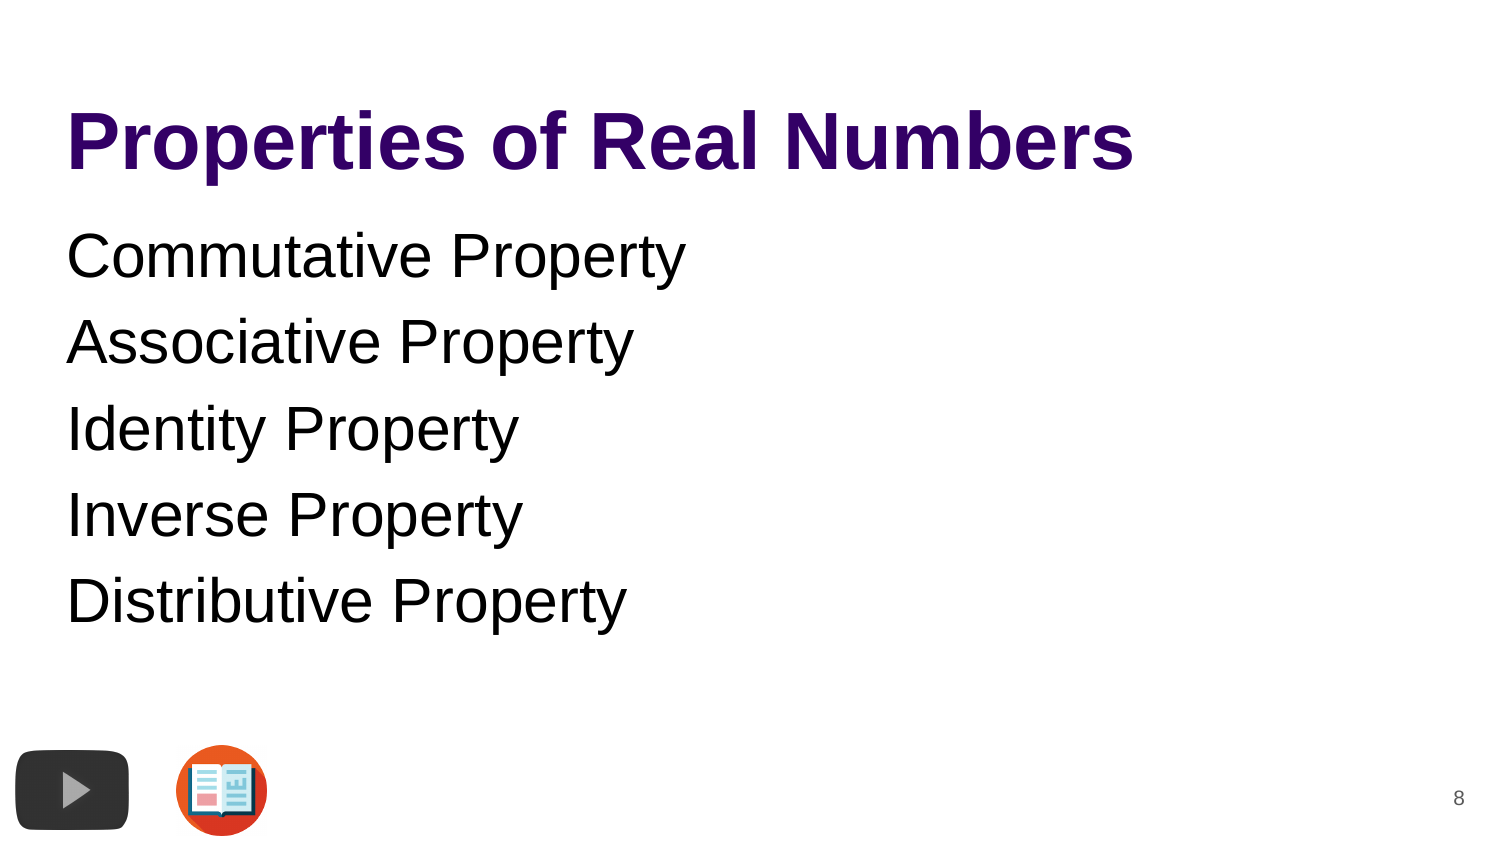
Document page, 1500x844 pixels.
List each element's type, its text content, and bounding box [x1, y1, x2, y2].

list Commutative Property Associative Property Identity Property Inverse Property Distributive Property [51, 189, 1449, 750]
picture [176, 744, 267, 836]
slide_number ‹#› [1389, 764, 1480, 830]
title Properties of Real Numbers [51, 72, 1449, 167]
picture [15, 750, 129, 830]
